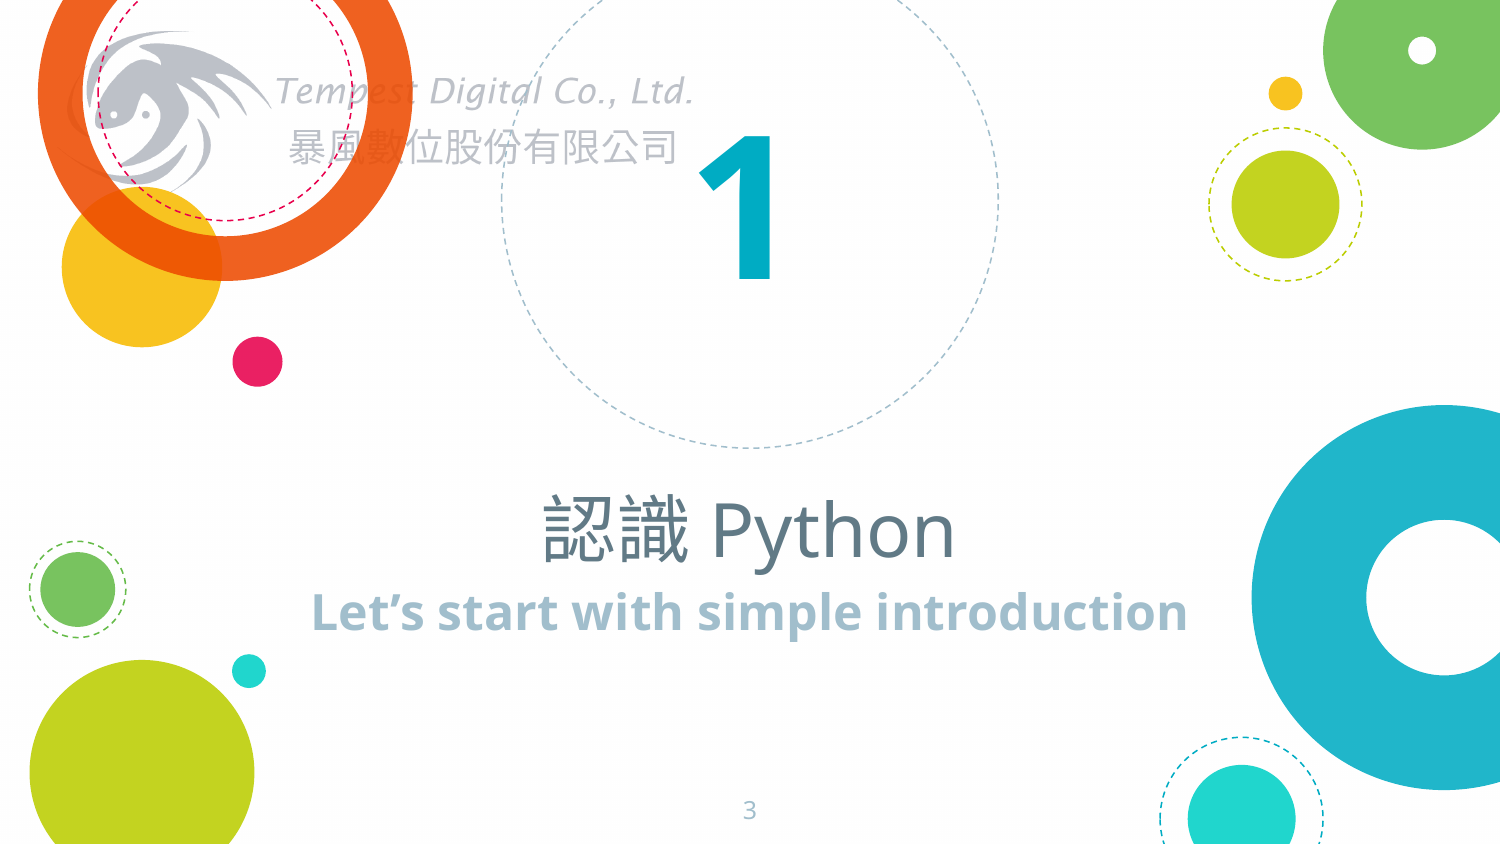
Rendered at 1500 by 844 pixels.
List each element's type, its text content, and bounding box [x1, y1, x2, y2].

slide_number 3 [711, 779, 789, 844]
title 認識Python [290, 397, 1209, 565]
subtitle Let’s start with simple introduction [290, 565, 1209, 695]
text_box 1 [500, 7, 989, 335]
